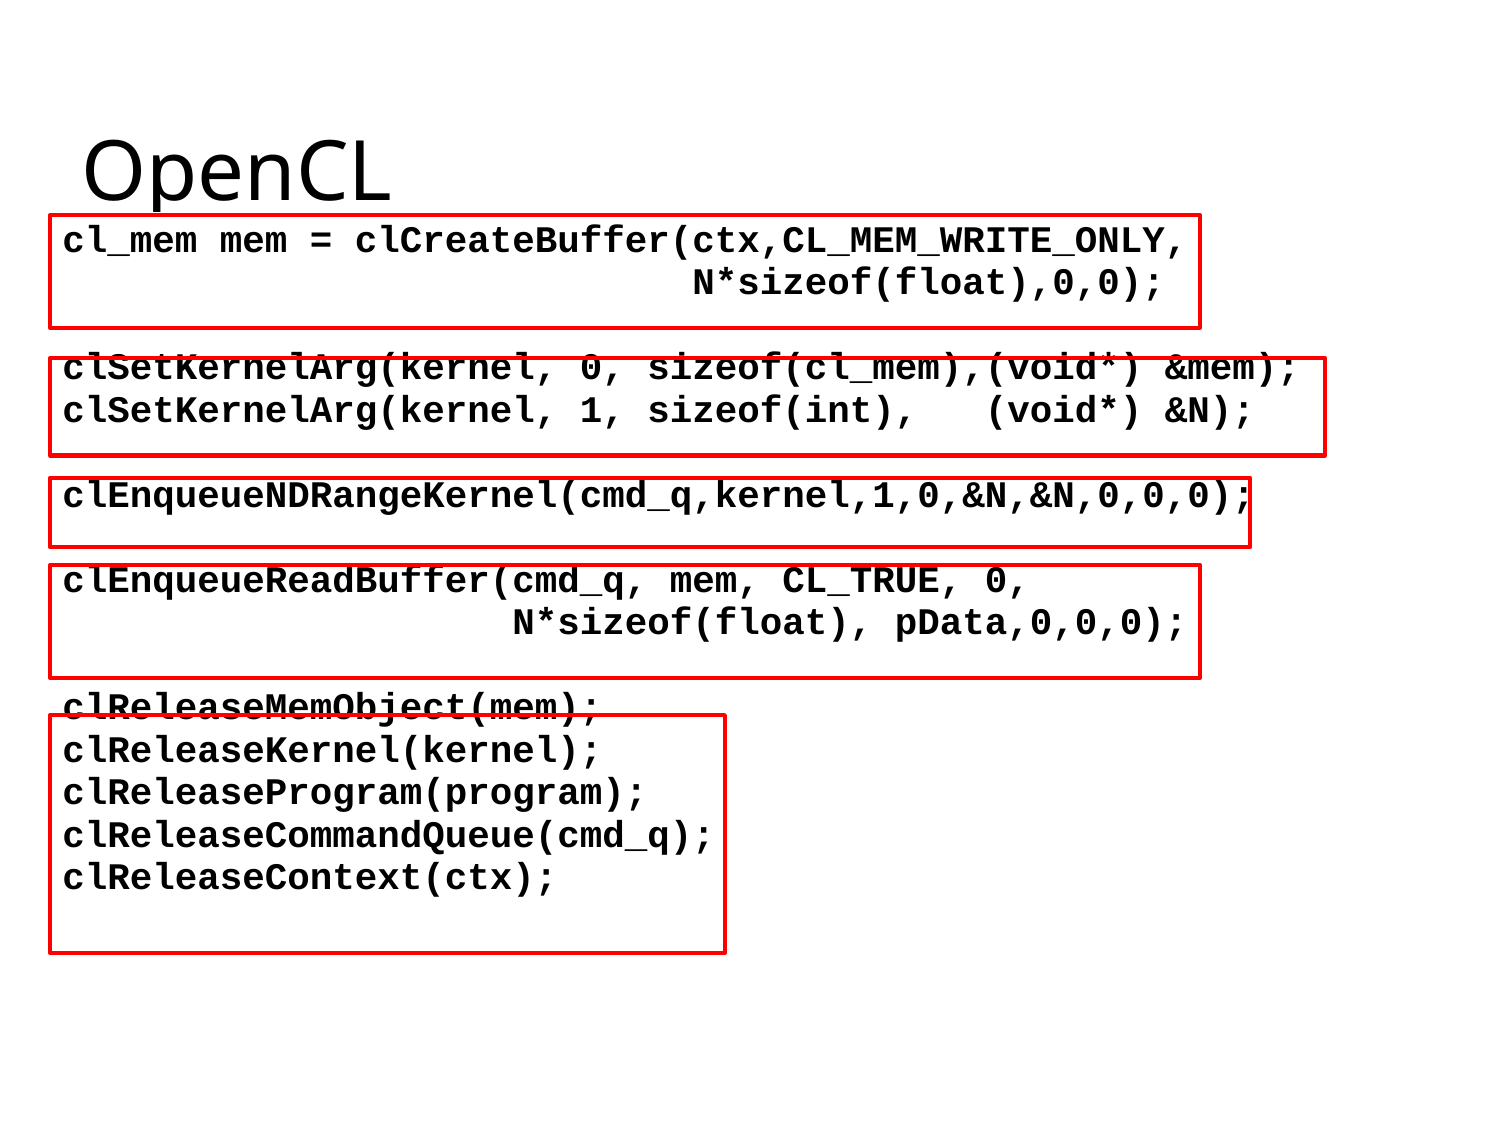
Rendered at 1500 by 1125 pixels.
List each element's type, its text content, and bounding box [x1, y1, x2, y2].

text_box [48, 713, 727, 955]
text_box [48, 356, 1327, 458]
title OpenCL [66, 37, 1342, 212]
text_box [48, 563, 1202, 680]
table_header cl_mem mem = clCreateBuffer(ctx,CL_MEM_WRITE_ONLY, N*sizeof(float),0,0); clSetKernelArg(kernel, 0, sizeof(cl_mem),(void*) &mem); clSetKernelArg(kernel, 1, sizeof(int), (void*) &N); clEnqueueNDRangeKernel(cmd_q,kernel,1,0,&N,&N,0,0,0); clEnqueueReadBuffer(cmd_q, mem, CL_TRUE, 0, N*sizeof(float), pData,0,0,0); clReleaseMemObject(mem); clReleaseKernel(kernel); clReleaseProgram(program); clReleaseCommandQueue(cmd_q); clReleaseContext(ctx); [50, 212, 1500, 1078]
text_box [48, 213, 1202, 330]
text_box [48, 476, 1252, 549]
